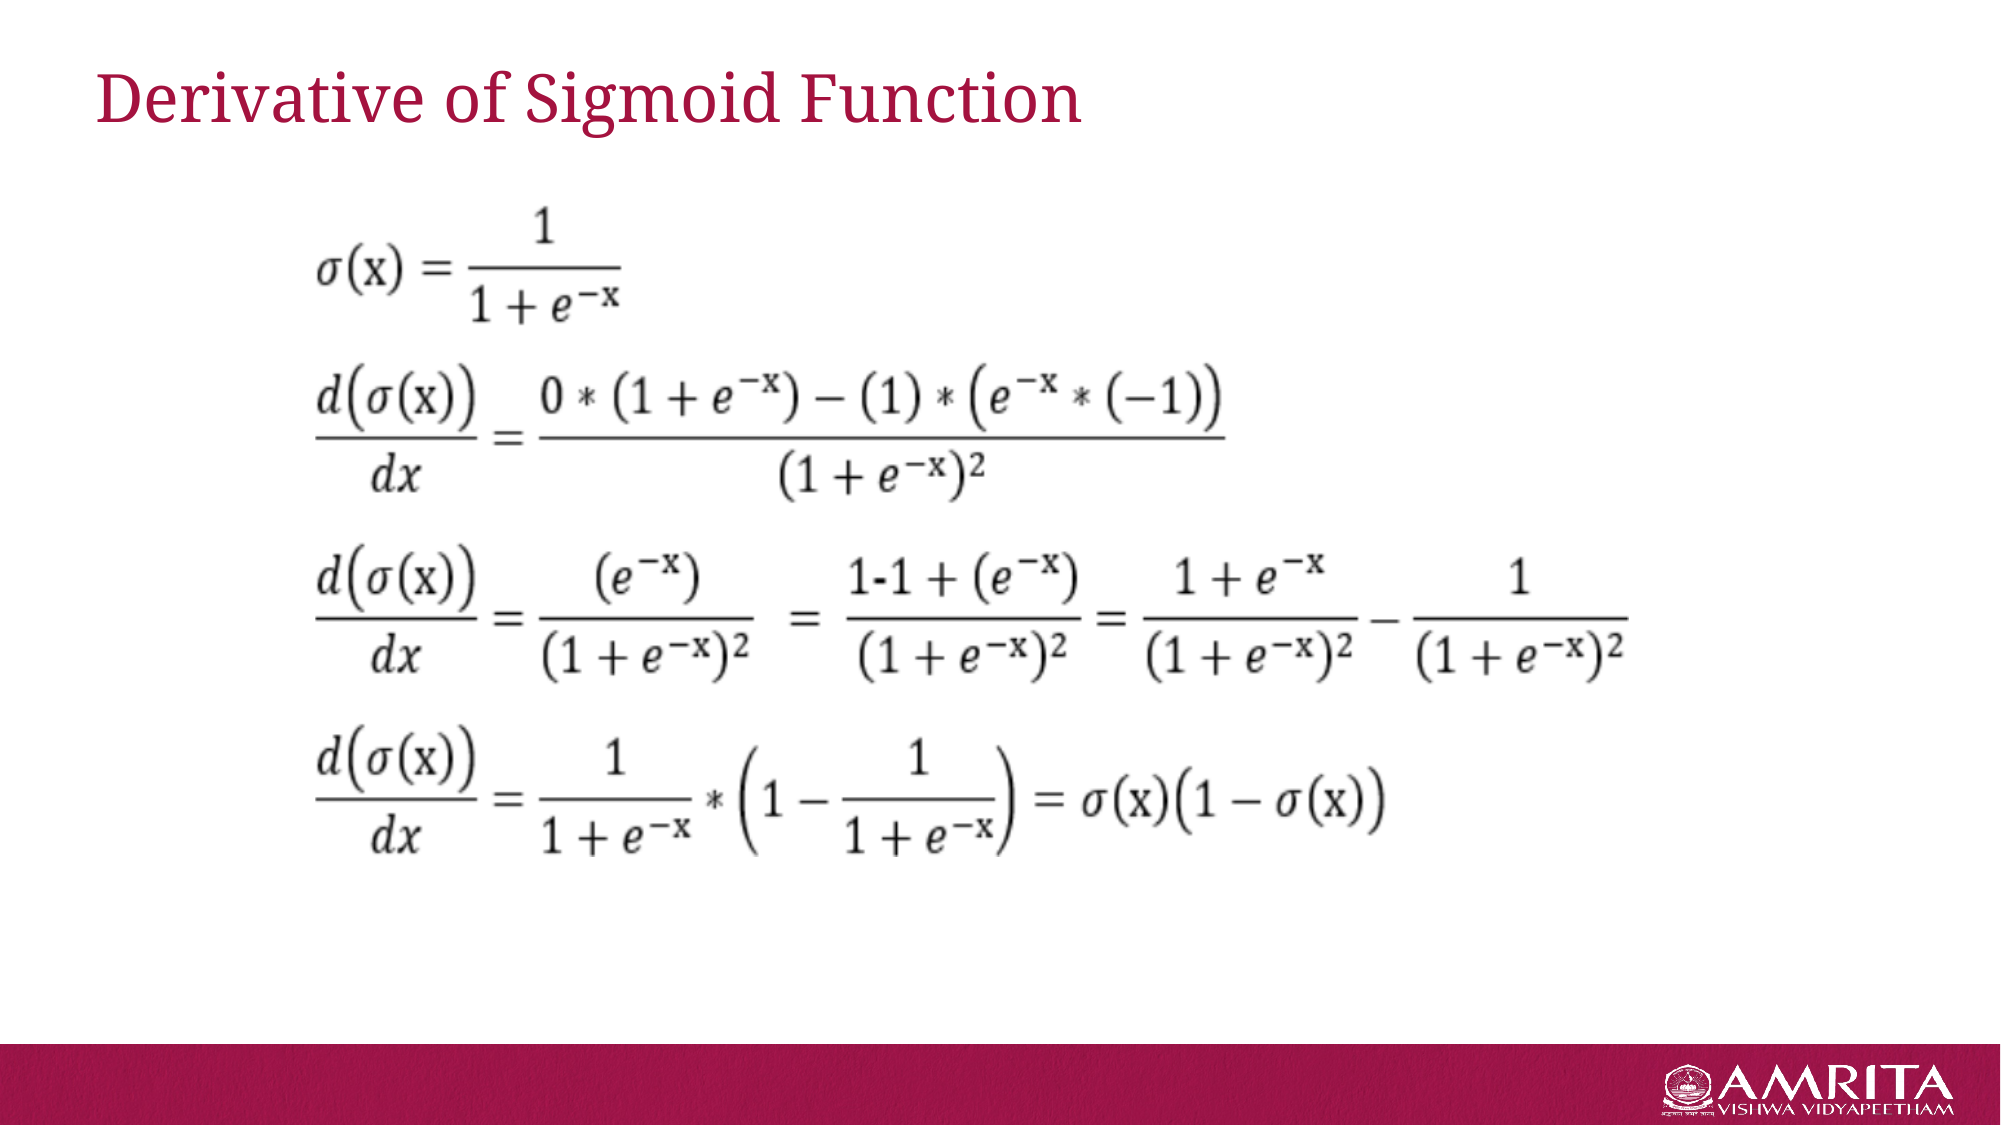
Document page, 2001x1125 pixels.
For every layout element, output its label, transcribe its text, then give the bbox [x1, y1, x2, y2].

picture [315, 205, 1629, 857]
title Derivative of Sigmoid Function [93, 0, 1933, 191]
picture [0, 1044, 2001, 1125]
